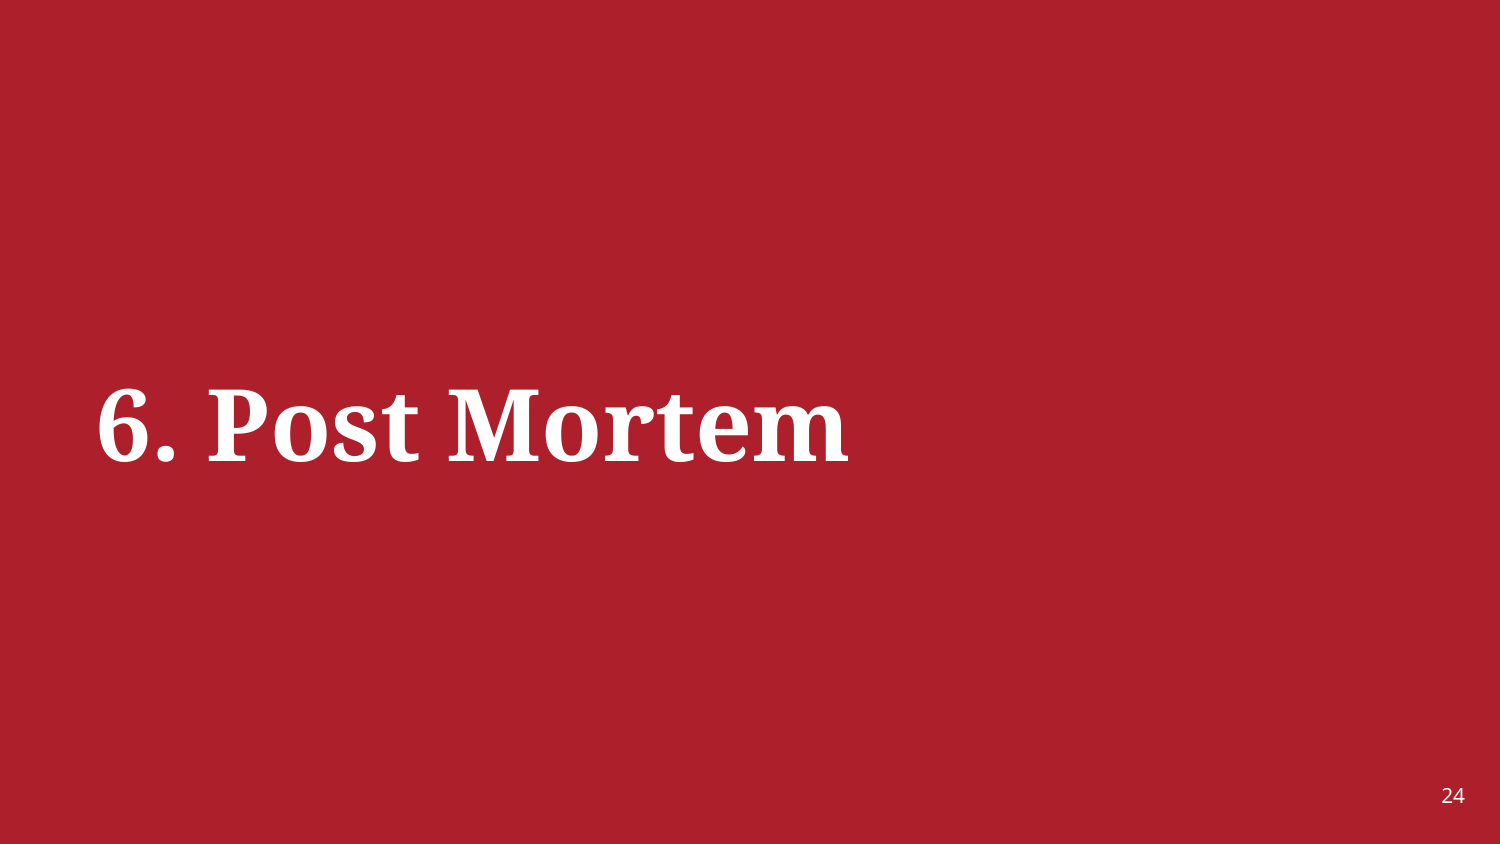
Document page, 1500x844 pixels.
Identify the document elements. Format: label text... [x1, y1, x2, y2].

title 6. Post Mortem [80, 86, 1189, 758]
slide_number 24 [1389, 764, 1480, 830]
